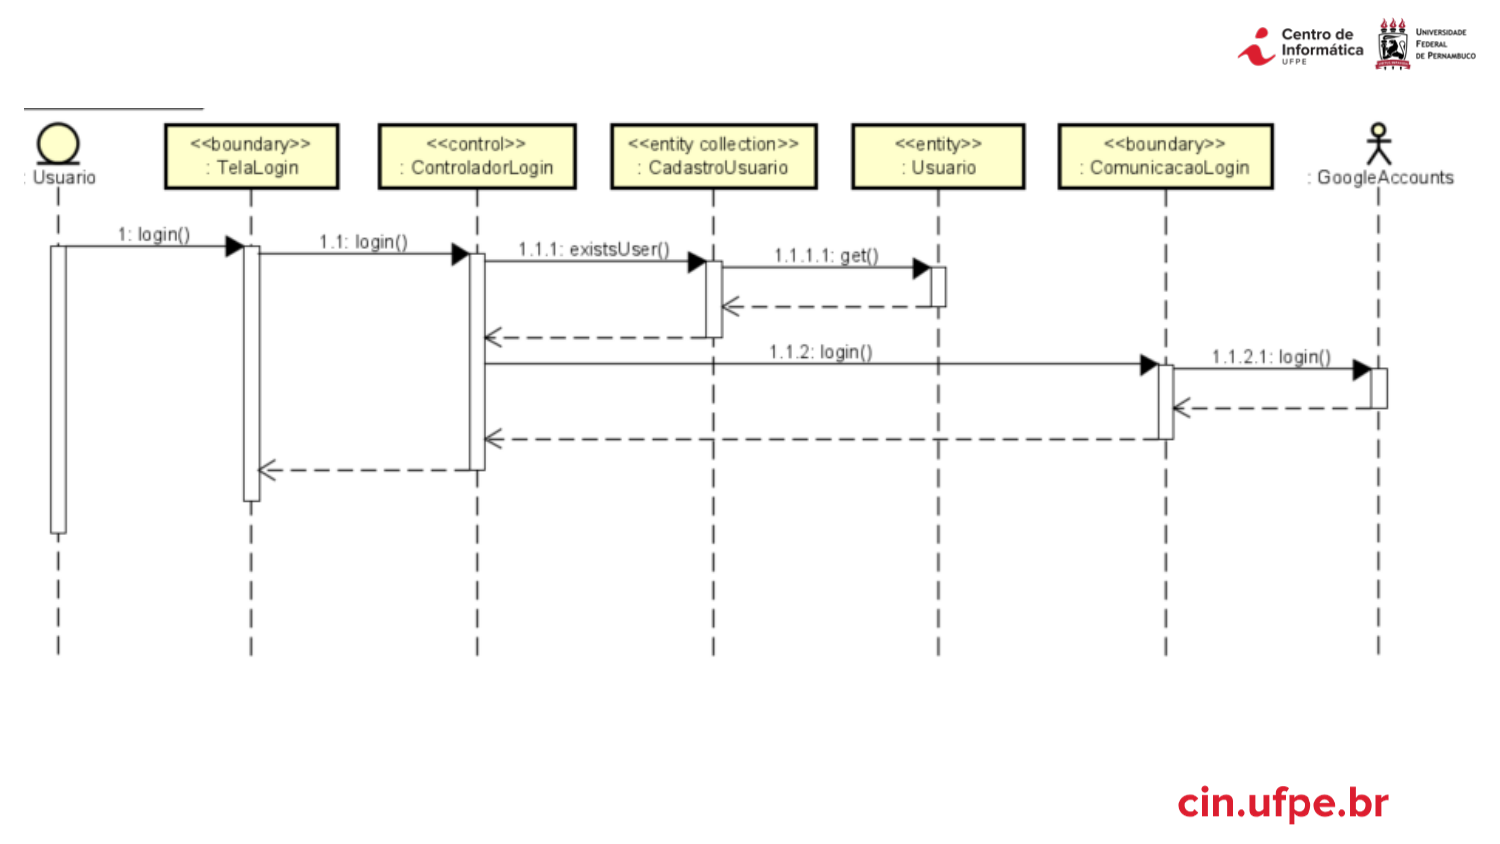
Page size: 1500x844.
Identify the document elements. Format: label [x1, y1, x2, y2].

picture [24, 108, 1476, 736]
picture [1177, 780, 1390, 825]
picture [1222, 8, 1491, 88]
